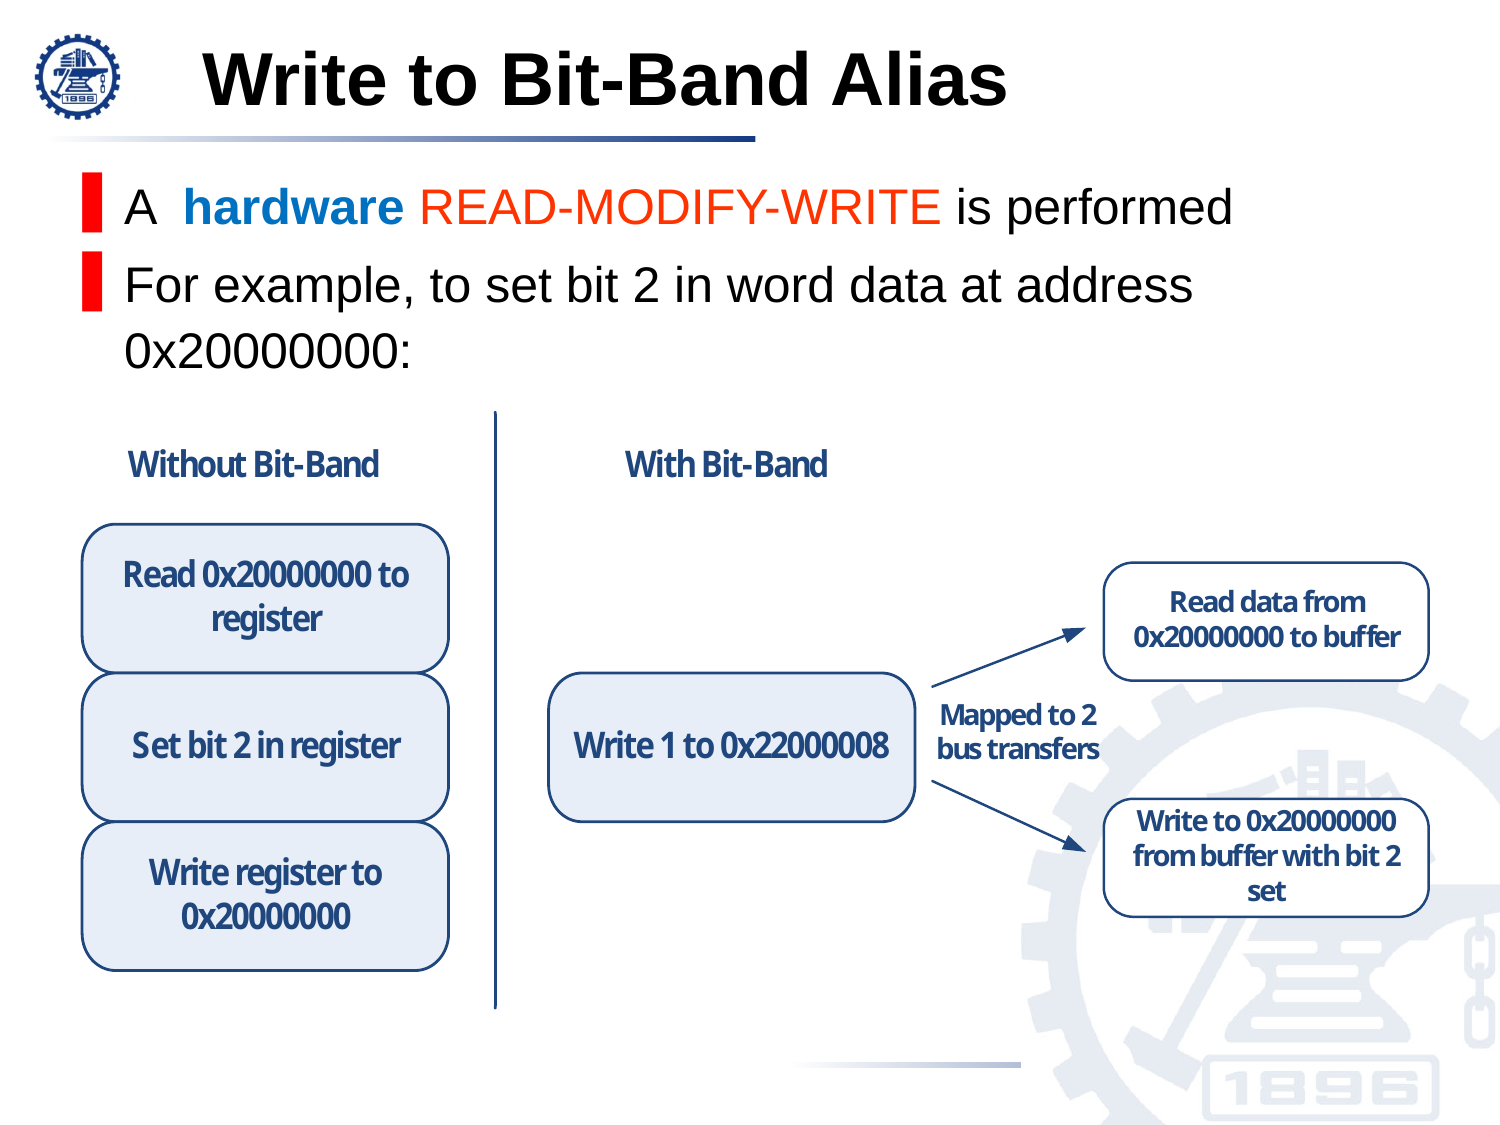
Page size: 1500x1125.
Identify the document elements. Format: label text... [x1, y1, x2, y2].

text_box Write to Bit-Band Alias [135, 21, 1077, 128]
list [928, 558, 1433, 921]
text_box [78, 408, 1485, 1012]
picture [0, 0, 1500, 1125]
text_box A hardware READ-MODIFY-WRITE is performed For example, to set bit 2 in word data at address 0x20000000: [53, 160, 1485, 386]
